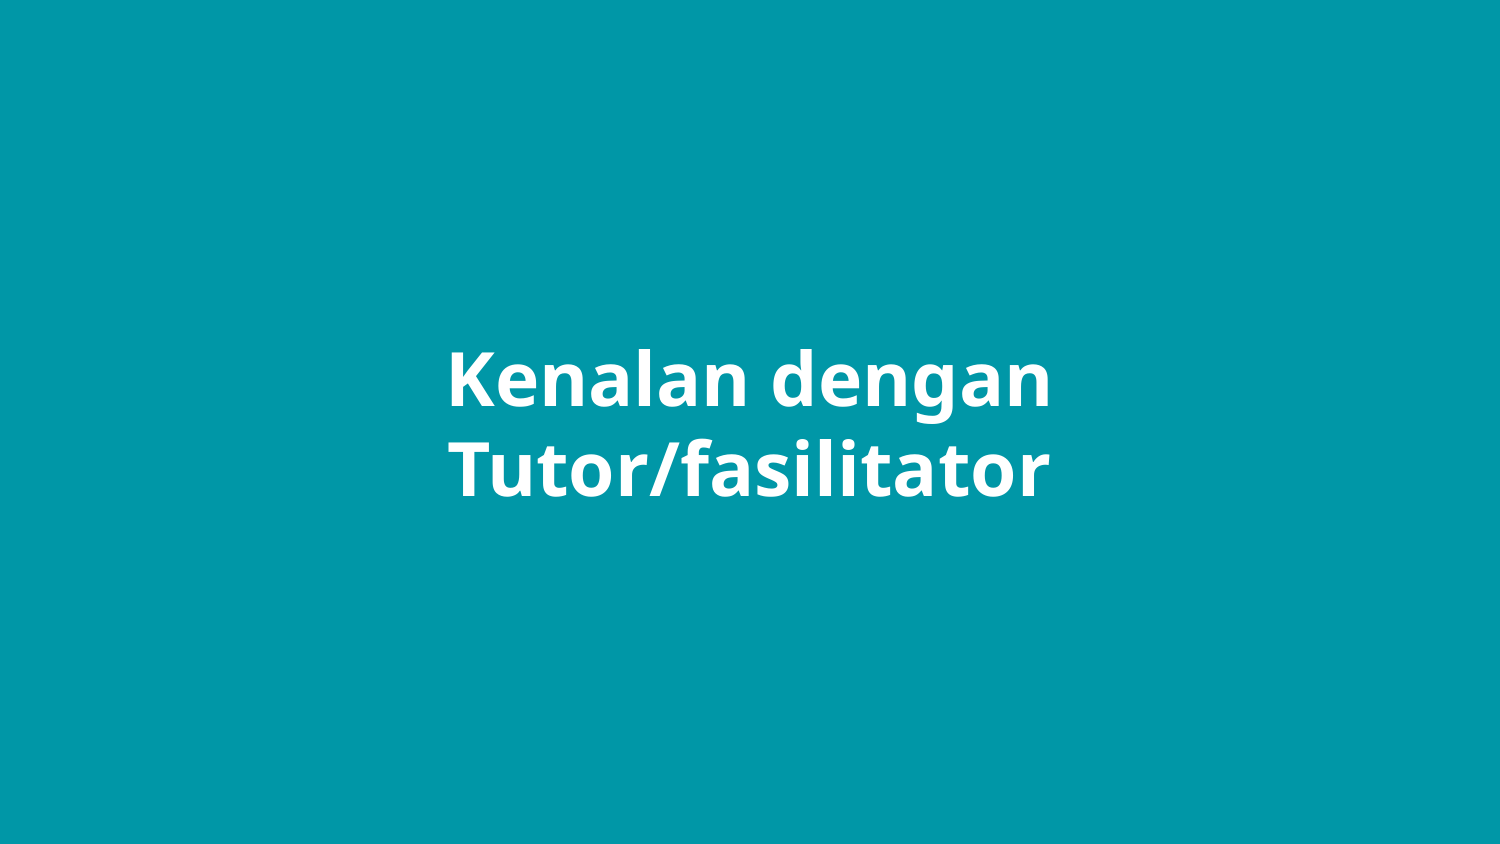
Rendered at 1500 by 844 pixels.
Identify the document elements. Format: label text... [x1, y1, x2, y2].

title Kenalan dengan Tutor/fasilitator [150, 316, 1350, 527]
